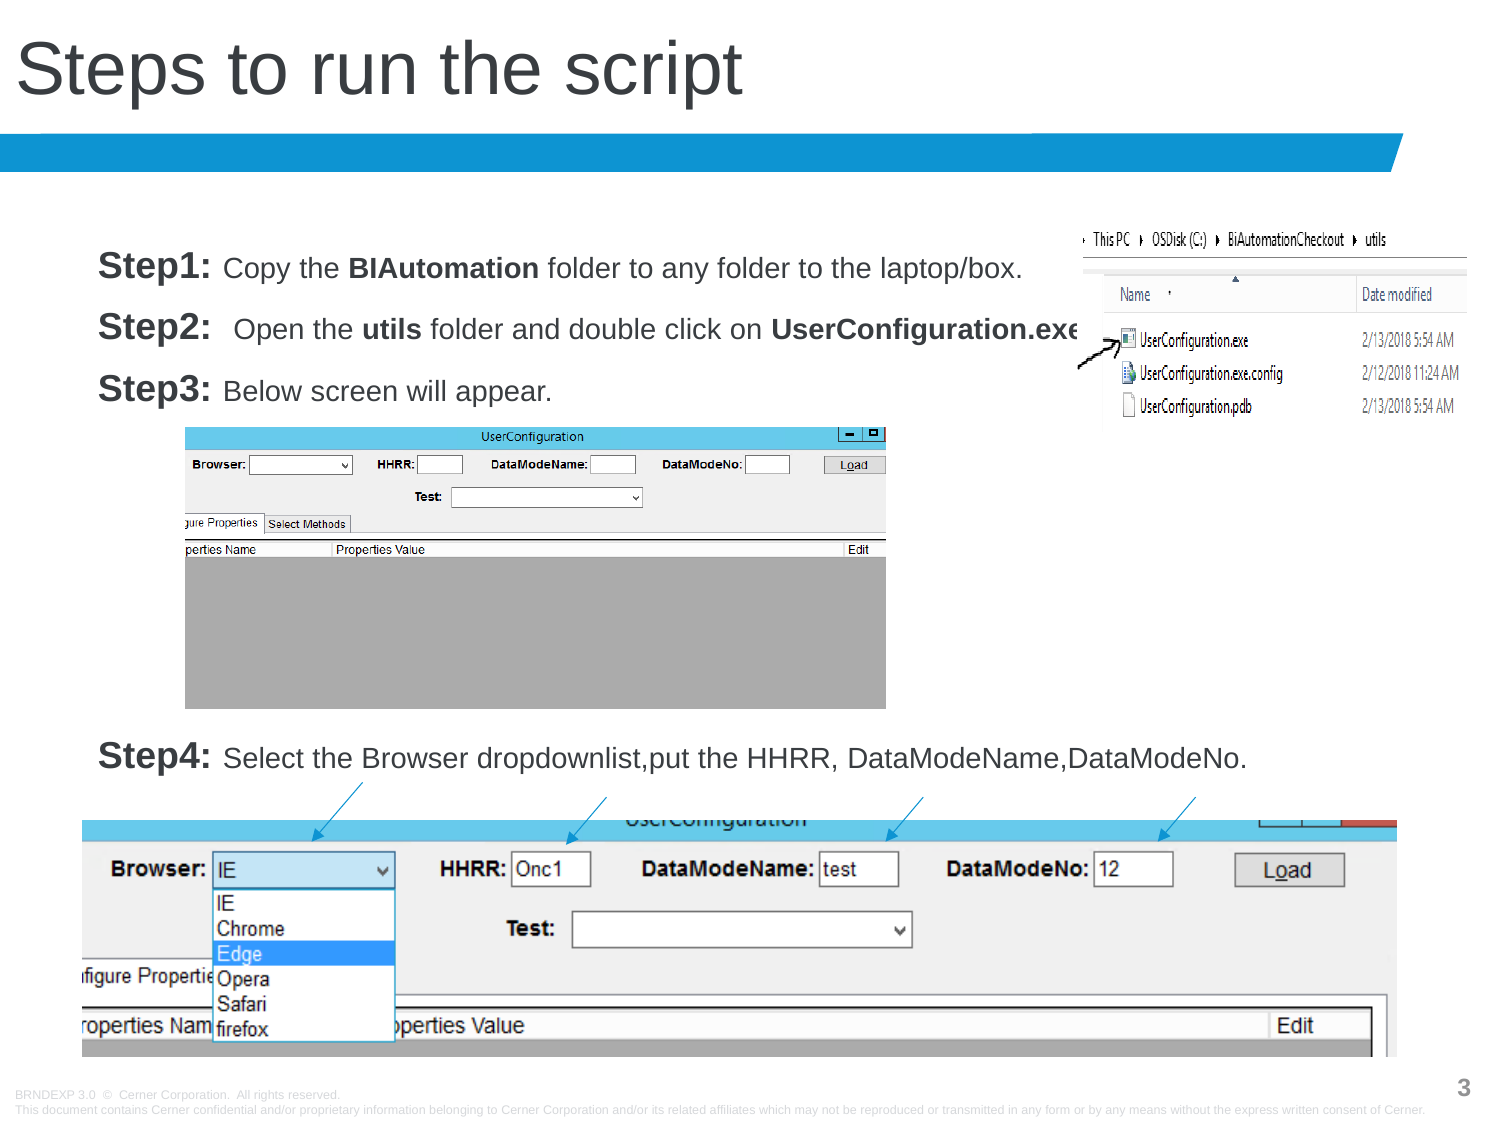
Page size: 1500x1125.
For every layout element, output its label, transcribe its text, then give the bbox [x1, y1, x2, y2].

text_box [885, 797, 924, 842]
picture [82, 820, 1397, 1057]
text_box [565, 797, 607, 845]
picture [1077, 229, 1467, 432]
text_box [1157, 797, 1196, 842]
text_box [311, 782, 363, 842]
slide_number 2 [1425, 1056, 1487, 1117]
footer BRNDEXP 3.0 © Cerner Corporation. All rights reserved. This document contains Cerner confidential and/or proprietary information belonging to Cerner Corporation and/or its related affiliates which may not be reproduced or transmitted in any form or by any means without the express written consent of Cerner. [0, 1079, 1500, 1125]
title Steps to run the script [0, 0, 1352, 142]
list Step1: Copy the BIAutomation folder to any folder to the laptop/box. Step2: Open the utils folder and double click on UserConfiguration.exe Step3: Below screen will appear. Step4: Select the Browser dropdownlist,put the HHRR, DataModeName,DataModeNo. [82, 238, 1377, 820]
picture [185, 427, 886, 709]
